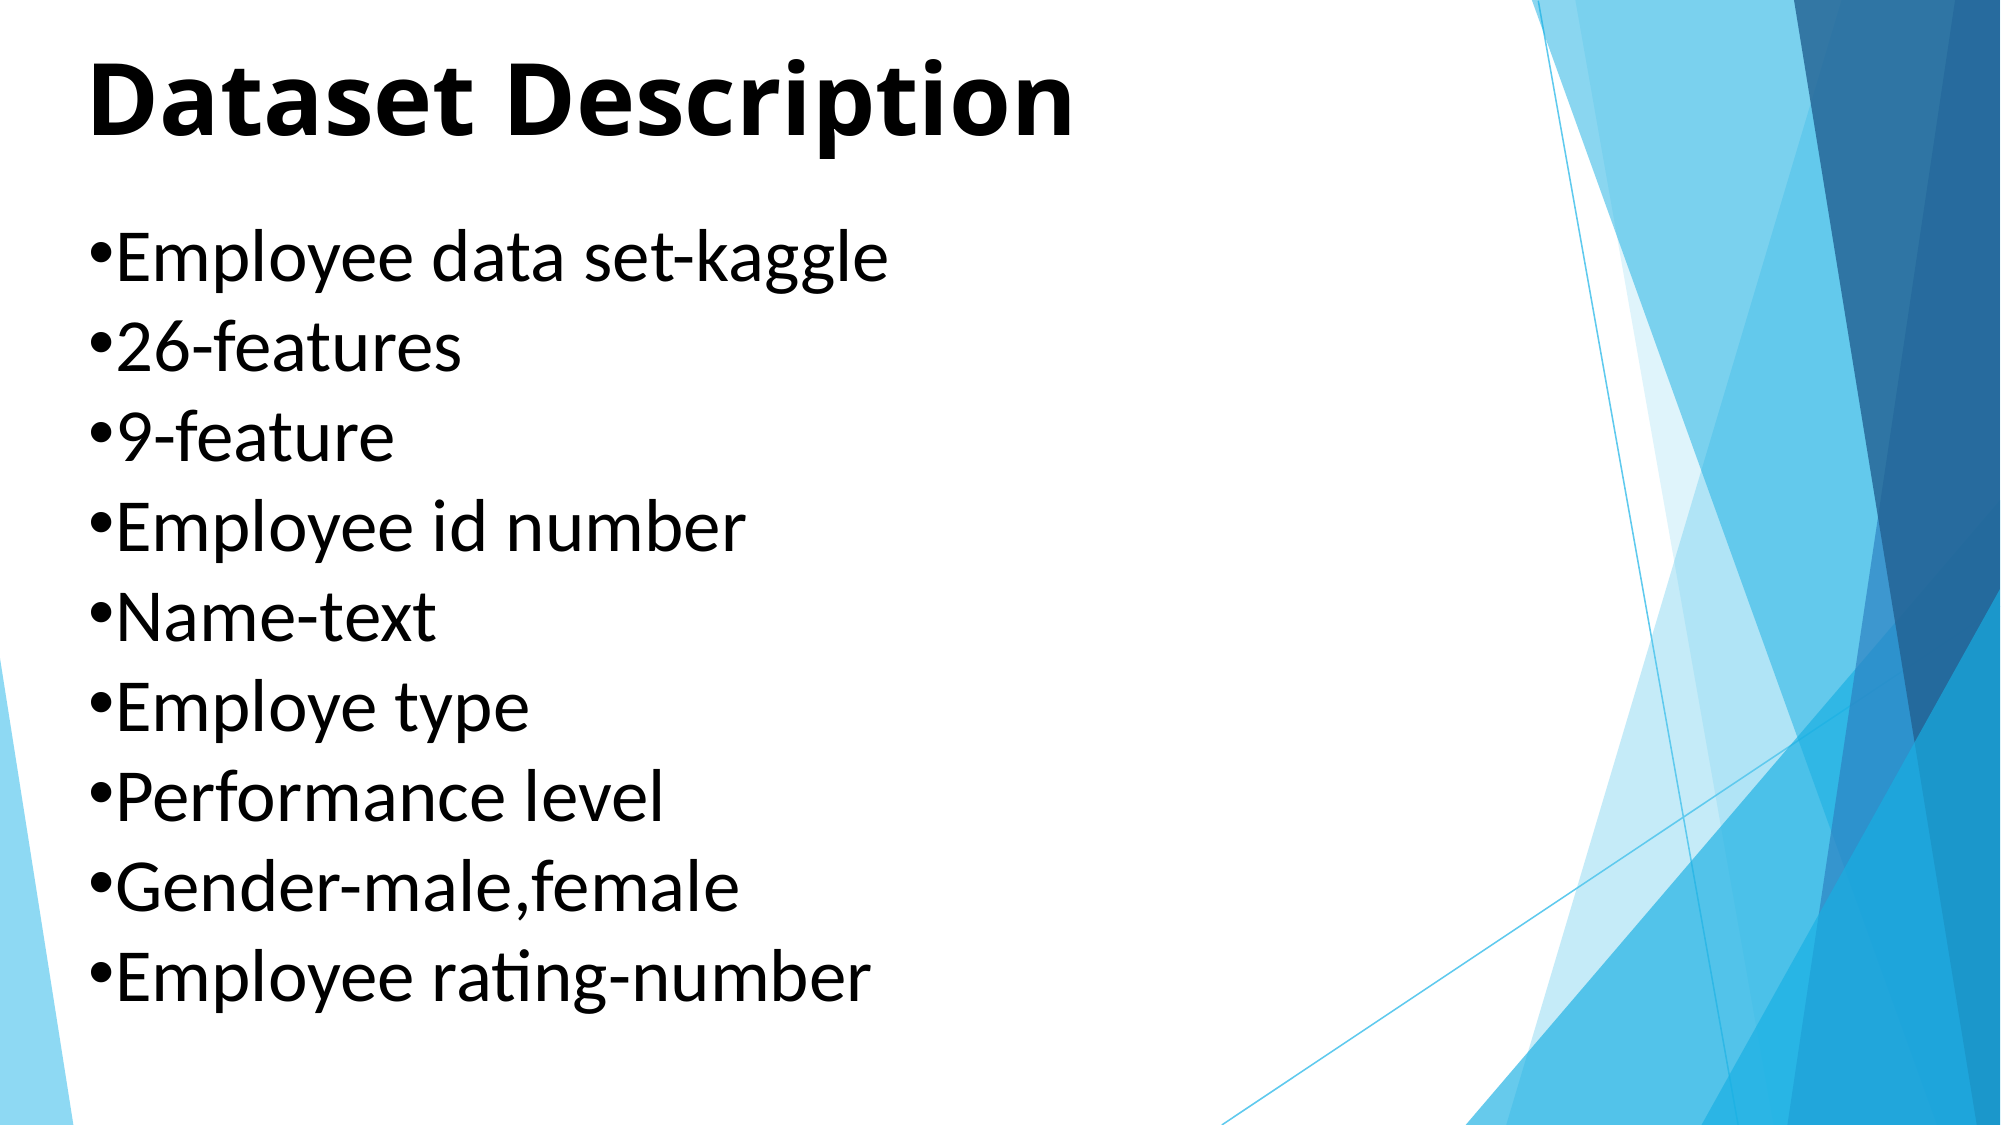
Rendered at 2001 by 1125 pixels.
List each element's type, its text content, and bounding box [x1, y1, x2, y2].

text_box Employee data set-kaggle 26-features 9-feature Employee id number Name-text Employe type Performance level Gender-male,female Employee rating-number [74, 199, 1197, 1024]
title Dataset Description [85, 35, 1877, 188]
